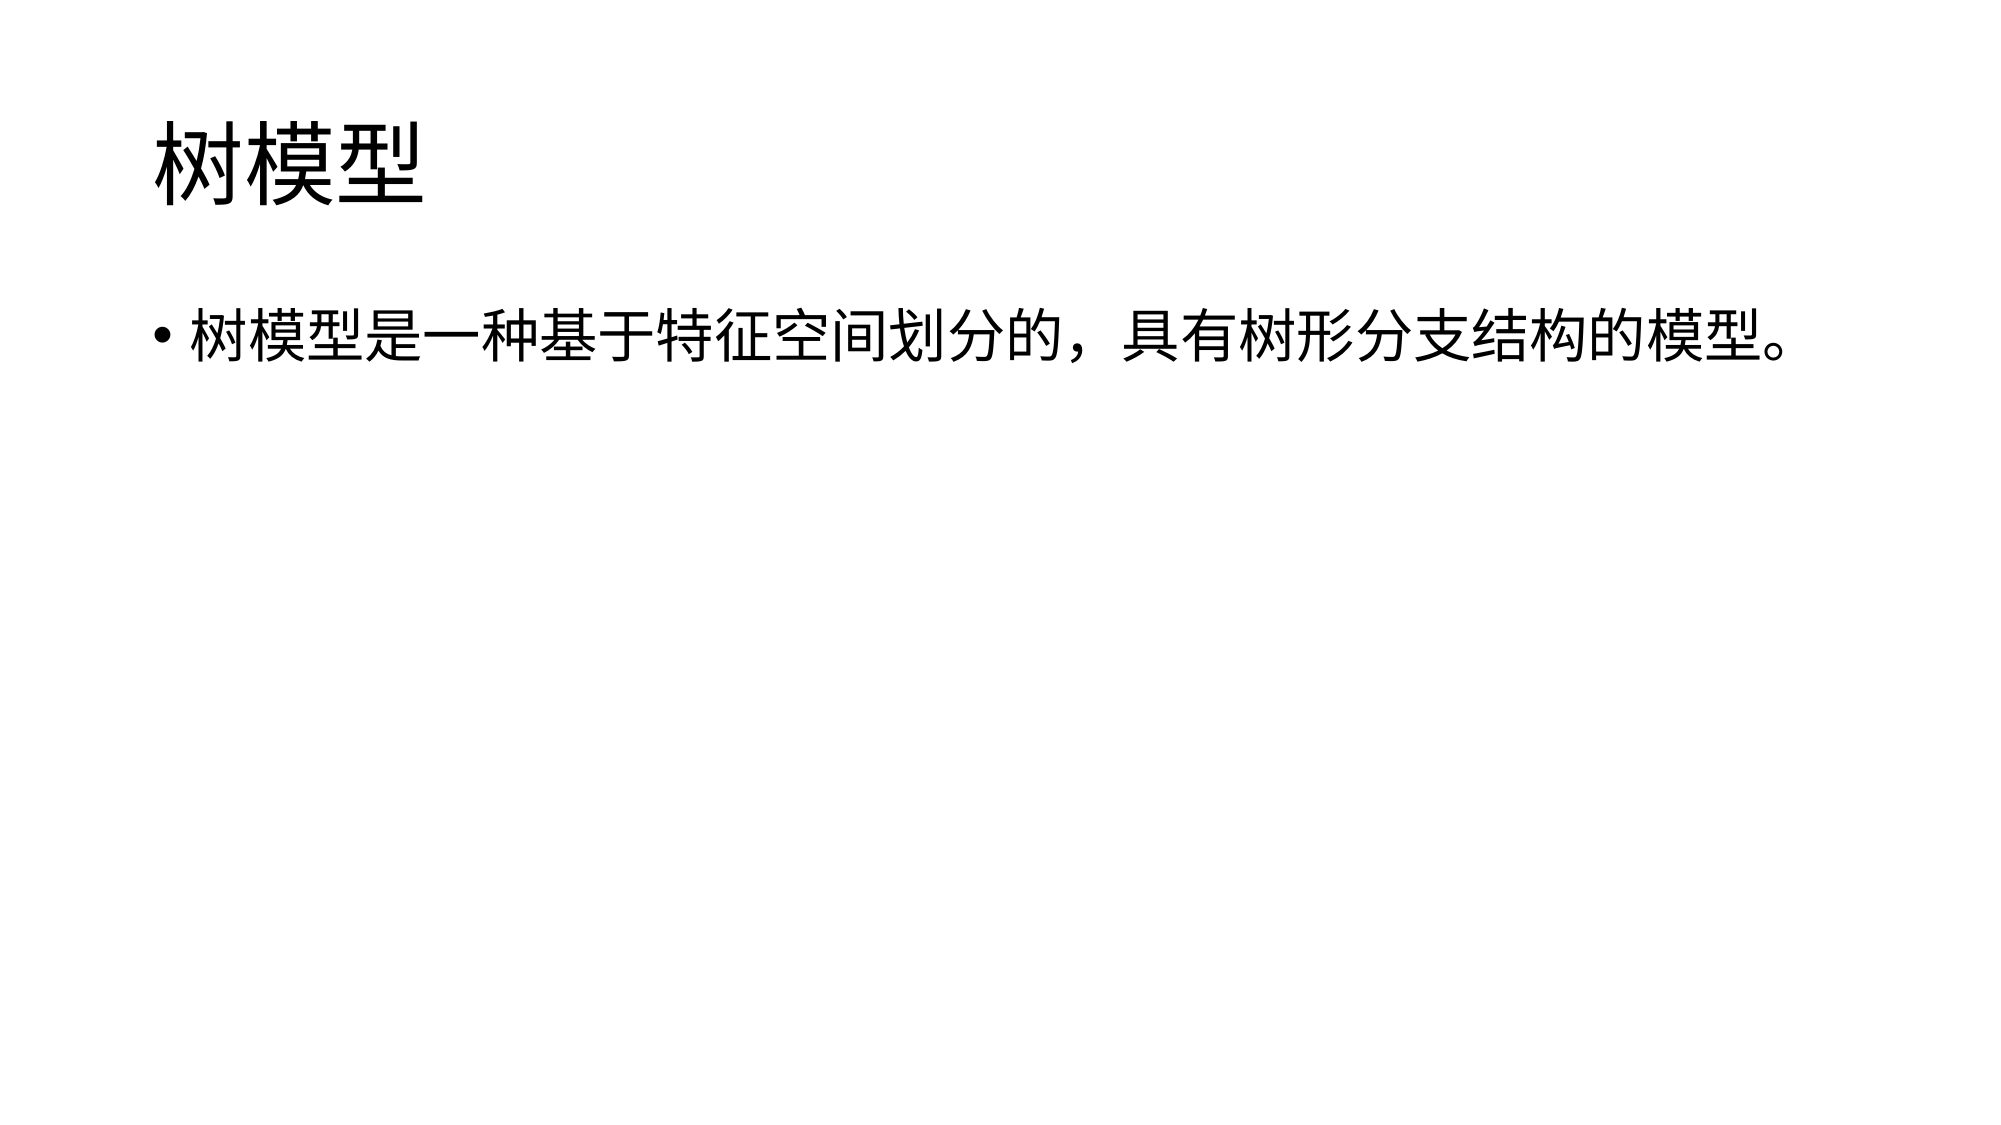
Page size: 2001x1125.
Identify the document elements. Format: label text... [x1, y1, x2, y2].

list 树模型是一种基于特征空间划分的，具有树形分支结构的模型。 [137, 299, 1863, 1014]
title 树模型 [137, 59, 1863, 278]
